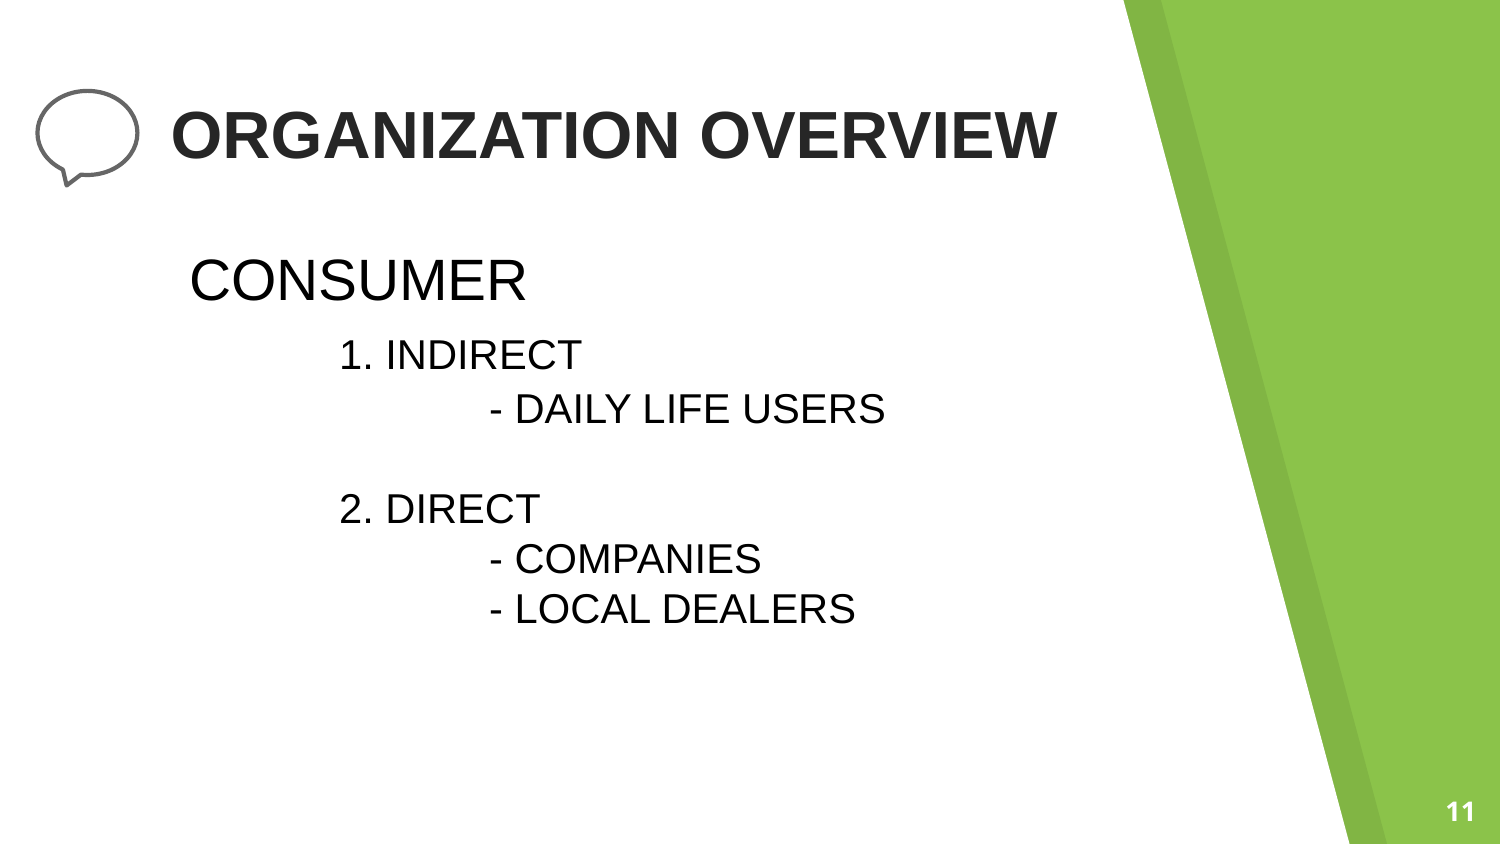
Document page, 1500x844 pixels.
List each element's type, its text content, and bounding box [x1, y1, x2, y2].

text_box CONSUMER 1. INDIRECT - DAILY LIFE USERS 2. DIRECT - COMPANIES - LOCAL DEALERS [174, 234, 1125, 690]
text_box [35, 88, 140, 188]
text_box ORGANIZATION OVERVIEW [137, 84, 1150, 180]
slide_number 11 [1401, 779, 1492, 844]
